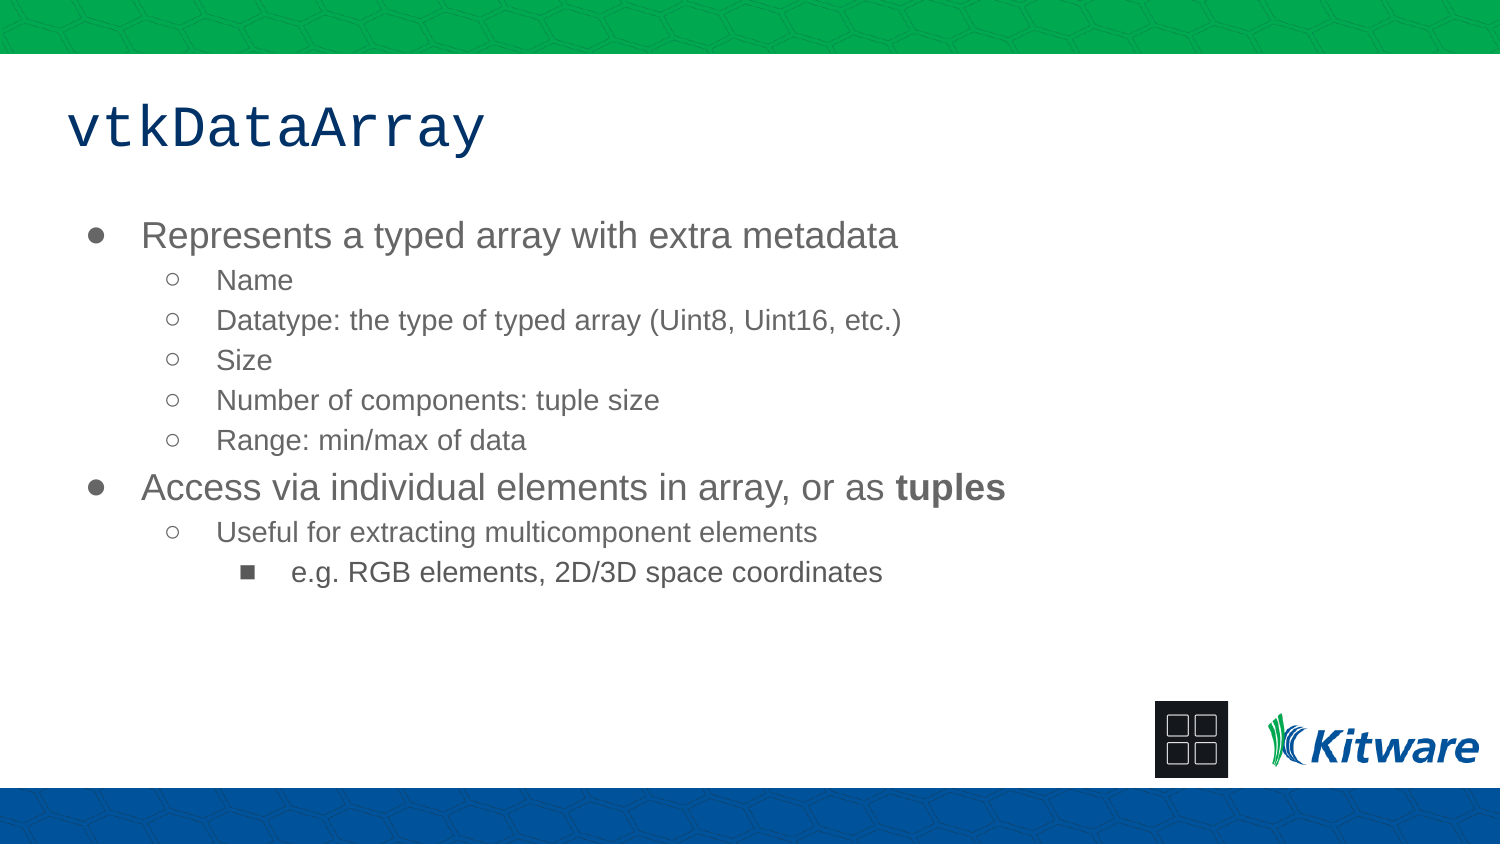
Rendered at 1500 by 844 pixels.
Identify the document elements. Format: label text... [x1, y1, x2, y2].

picture [0, 0, 1500, 844]
list Represents a typed array with extra metadata Name Datatype: the type of typed array (Uint8, Uint16, etc.) Size Number of components: tuple size Range: min/max of data Access via individual elements in array, or as tuples Useful for extracting multicomponent elements e.g. RGB elements, 2D/3D space coordinates [51, 189, 1449, 750]
title vtkDataArray [51, 72, 1449, 167]
